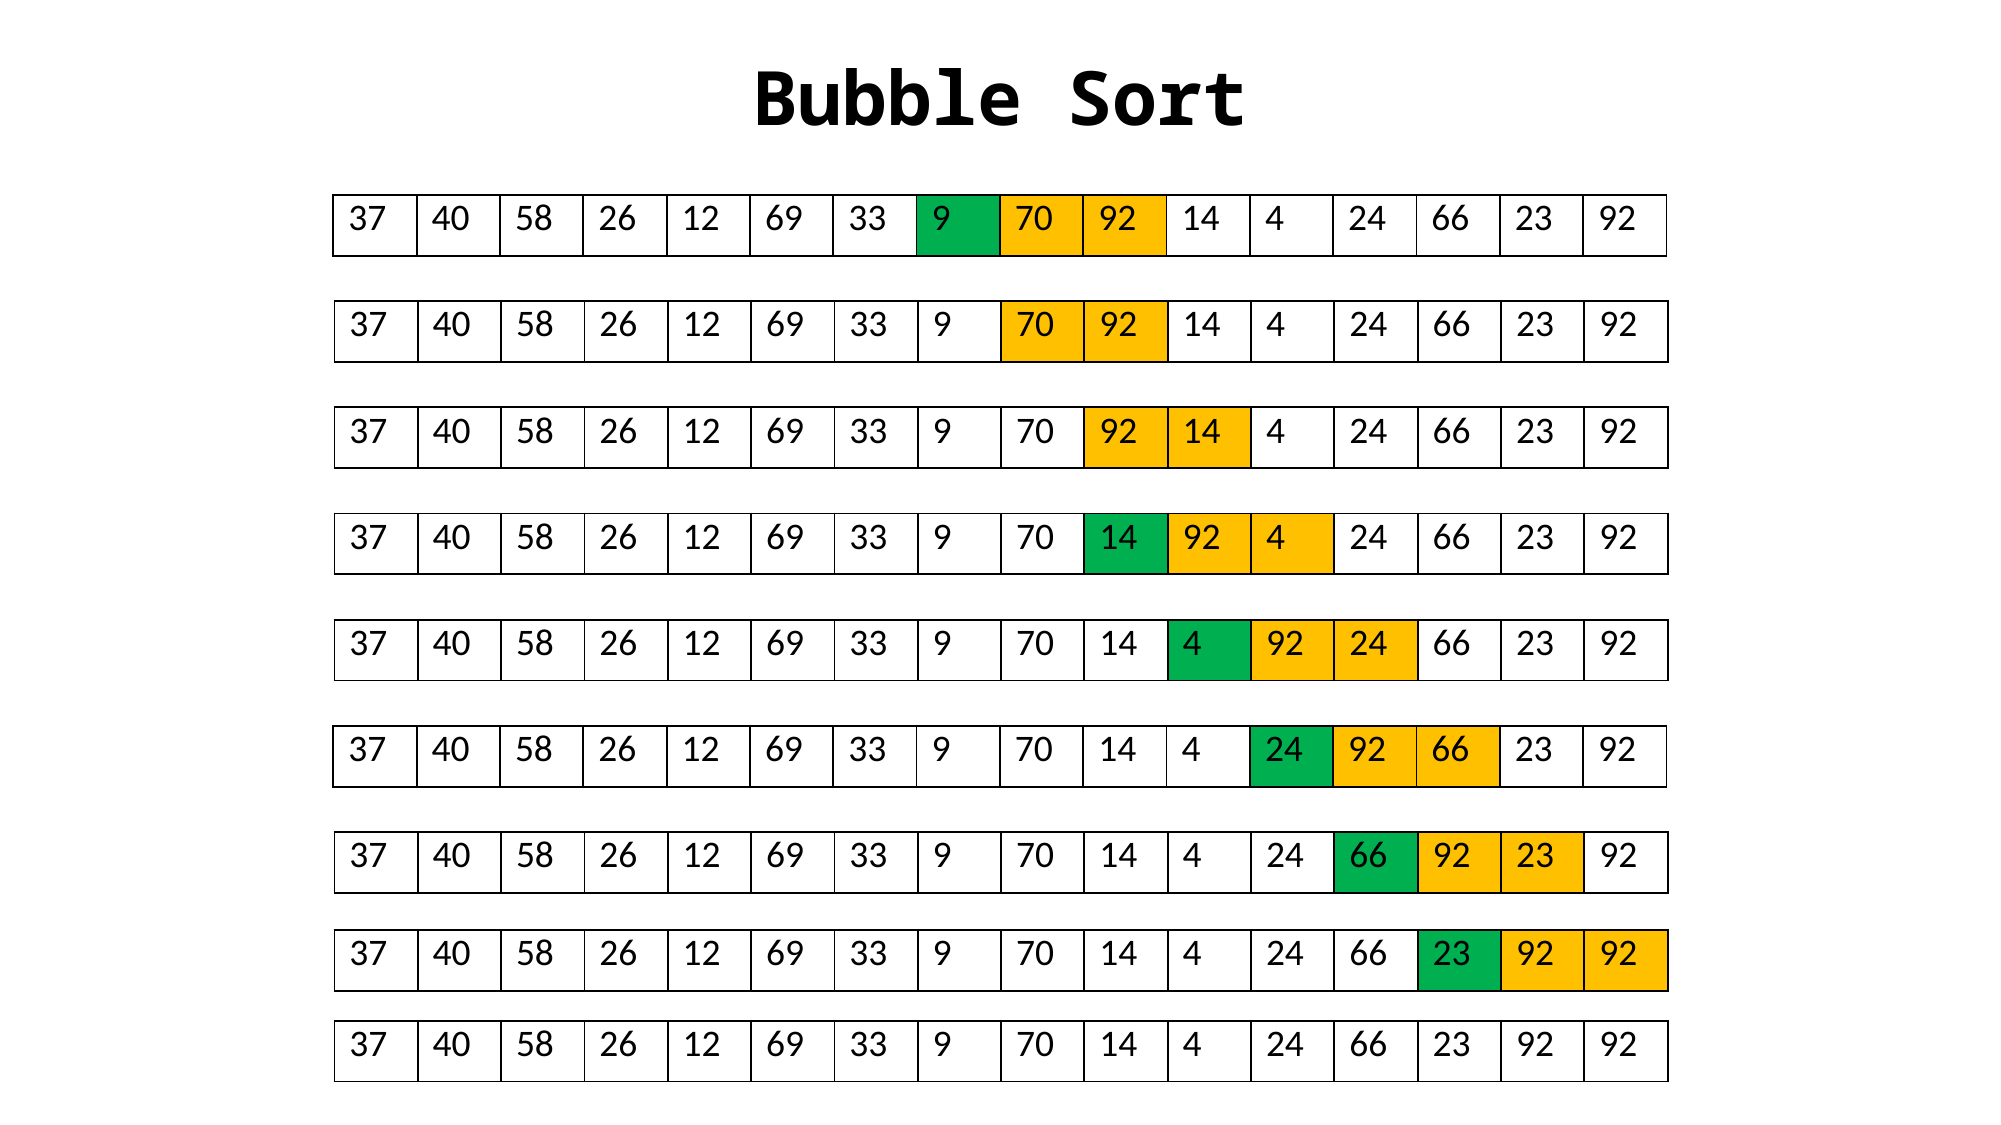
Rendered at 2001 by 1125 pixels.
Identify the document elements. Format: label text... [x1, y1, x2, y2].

table_header 9 [917, 727, 999, 786]
table_header 92 [1584, 196, 1666, 255]
table_header 33 [835, 931, 917, 990]
table_header 24 [1252, 1022, 1333, 1081]
table_header 66 [1335, 833, 1417, 892]
table_header 92 [1585, 931, 1667, 990]
table_header 14 [1085, 514, 1167, 573]
table_header 40 [419, 833, 500, 892]
table_header 92 [1334, 727, 1416, 786]
table_header 9 [917, 196, 999, 255]
table_header 9 [919, 931, 1000, 990]
table_header 23 [1502, 833, 1583, 892]
table_header 66 [1335, 1022, 1417, 1081]
table_header 37 [335, 514, 417, 573]
table_header 26 [585, 1022, 667, 1081]
table_header 4 [1169, 1022, 1250, 1081]
table_header 37 [334, 727, 416, 786]
table_header 4 [1252, 302, 1333, 361]
table_header 33 [835, 302, 917, 361]
table_header 66 [1419, 514, 1500, 573]
table_header 37 [335, 302, 417, 361]
table_header 9 [919, 1022, 1000, 1081]
table_header 14 [1084, 727, 1166, 786]
table_header 70 [1002, 408, 1083, 467]
table_header 24 [1335, 408, 1417, 467]
table_header 12 [669, 408, 750, 467]
table_header 23 [1419, 1022, 1500, 1081]
table_header 26 [585, 514, 667, 573]
table_header 4 [1169, 931, 1250, 990]
table_header 33 [834, 727, 916, 786]
table_header 33 [835, 833, 917, 892]
table_header 14 [1085, 931, 1167, 990]
table_header 12 [669, 621, 750, 680]
table_header 66 [1335, 931, 1417, 990]
table_header 23 [1502, 621, 1583, 680]
table_header 14 [1169, 302, 1250, 361]
table_header 9 [919, 514, 1000, 573]
table_header 24 [1335, 621, 1417, 680]
table_header 69 [751, 196, 832, 255]
text_box Bubble Sort [737, 43, 1263, 149]
table_header 14 [1085, 621, 1167, 680]
table_header 70 [1001, 196, 1082, 255]
table_header 70 [1001, 727, 1082, 786]
table_header 12 [669, 1022, 750, 1081]
table_header 58 [502, 833, 584, 892]
table_header 23 [1502, 514, 1583, 573]
table_header 12 [669, 514, 750, 573]
table_header 4 [1251, 196, 1332, 255]
table_header 33 [835, 408, 917, 467]
table_header 12 [669, 302, 750, 361]
table_header 33 [835, 514, 917, 573]
table_header 9 [919, 833, 1000, 892]
table_header 23 [1501, 196, 1582, 255]
table_header 58 [501, 196, 582, 255]
table_header 92 [1502, 1022, 1583, 1081]
table_header 66 [1419, 302, 1500, 361]
table_header 37 [335, 931, 417, 990]
table_header 33 [835, 621, 917, 680]
table_header 58 [502, 408, 584, 467]
table_header 92 [1585, 1022, 1667, 1081]
table_header 92 [1085, 408, 1167, 467]
table_header 33 [835, 1022, 917, 1081]
table_header 24 [1335, 514, 1417, 573]
table_header 26 [585, 833, 667, 892]
table_header 9 [919, 621, 1000, 680]
table_header 12 [669, 931, 750, 990]
table_header 24 [1252, 833, 1333, 892]
table_header 69 [752, 621, 834, 680]
table_header 26 [585, 302, 667, 361]
table_header 24 [1334, 196, 1416, 255]
table_header 92 [1169, 514, 1250, 573]
table_header 40 [419, 1022, 500, 1081]
table_header 92 [1502, 931, 1583, 990]
table_header 70 [1002, 833, 1083, 892]
table_header 58 [502, 302, 584, 361]
table_header 70 [1002, 302, 1083, 361]
table_header 37 [335, 408, 417, 467]
table_header 26 [585, 931, 667, 990]
table_header 26 [585, 408, 667, 467]
table_header 69 [752, 514, 834, 573]
table_header 23 [1501, 727, 1582, 786]
table_header 92 [1585, 302, 1667, 361]
table_header 92 [1585, 514, 1667, 573]
table_header 12 [669, 833, 750, 892]
table_header 9 [919, 302, 1000, 361]
table_header 26 [584, 727, 666, 786]
table_header 12 [668, 727, 749, 786]
table_header 69 [751, 727, 832, 786]
table_header 92 [1585, 621, 1667, 680]
table_header 70 [1002, 514, 1083, 573]
table_header 40 [419, 302, 500, 361]
table_header 37 [335, 833, 417, 892]
table_header 33 [834, 196, 916, 255]
table_header 4 [1169, 621, 1250, 680]
table_header 92 [1419, 833, 1500, 892]
table_header 40 [419, 514, 500, 573]
table_header 92 [1585, 408, 1667, 467]
table_header 66 [1417, 727, 1499, 786]
table_header 70 [1002, 621, 1083, 680]
table_header 26 [584, 196, 666, 255]
table_header 92 [1584, 727, 1666, 786]
table_header 92 [1585, 833, 1667, 892]
table_header 23 [1502, 408, 1583, 467]
table_header 66 [1419, 621, 1500, 680]
table_header 24 [1335, 302, 1417, 361]
table_header 24 [1251, 727, 1332, 786]
table_header 40 [418, 727, 499, 786]
table_header 14 [1085, 833, 1167, 892]
table_header 23 [1502, 302, 1583, 361]
table_header 9 [919, 408, 1000, 467]
table_header 92 [1084, 196, 1166, 255]
table_header 4 [1252, 408, 1333, 467]
table_header 40 [419, 408, 500, 467]
table_header 12 [668, 196, 749, 255]
table_header 69 [752, 302, 834, 361]
table_header 14 [1169, 408, 1250, 467]
table_header 70 [1002, 1022, 1083, 1081]
table_header 37 [335, 621, 417, 680]
table_header 58 [502, 931, 584, 990]
table_header 92 [1085, 302, 1167, 361]
table_header 70 [1002, 931, 1083, 990]
table_header 37 [335, 1022, 417, 1081]
table_header 69 [752, 1022, 834, 1081]
table_header 23 [1419, 931, 1500, 990]
table_header 58 [502, 621, 584, 680]
table_header 40 [419, 931, 500, 990]
table_header 69 [752, 931, 834, 990]
table_header 26 [585, 621, 667, 680]
table_header 58 [501, 727, 582, 786]
table_header 24 [1252, 931, 1333, 990]
table_header 92 [1252, 621, 1333, 680]
table_header 4 [1167, 727, 1249, 786]
table_header 58 [502, 514, 584, 573]
table_header 4 [1169, 833, 1250, 892]
table_header 66 [1417, 196, 1499, 255]
table_header 40 [418, 196, 499, 255]
table_header 37 [334, 196, 416, 255]
table_header 66 [1419, 408, 1500, 467]
table_header 69 [752, 408, 834, 467]
table_header 69 [752, 833, 834, 892]
table_header 40 [419, 621, 500, 680]
table_header 14 [1167, 196, 1249, 255]
table_header 4 [1252, 514, 1333, 573]
table_header 58 [502, 1022, 584, 1081]
table_header 14 [1085, 1022, 1167, 1081]
